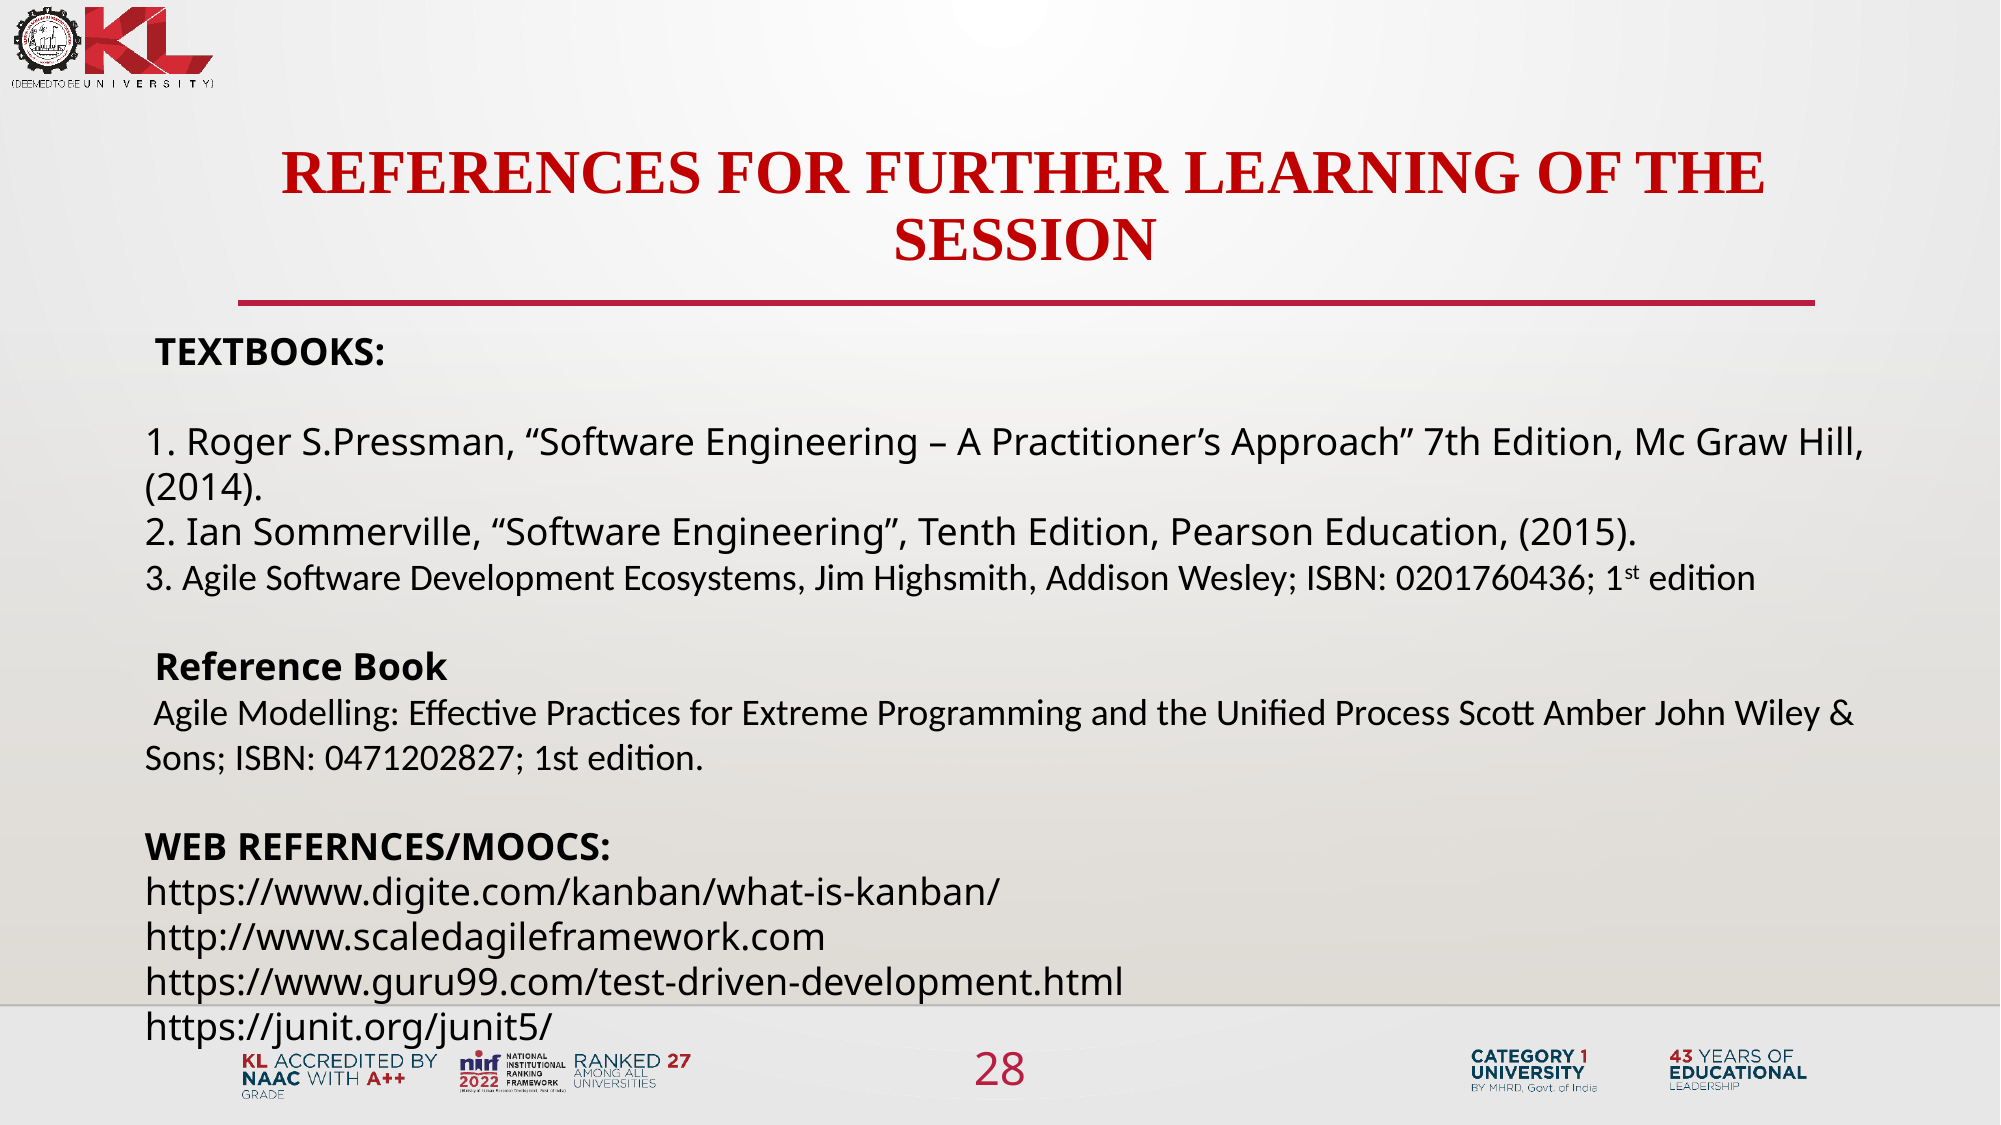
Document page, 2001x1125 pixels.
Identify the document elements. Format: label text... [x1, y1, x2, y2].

picture [12, 5, 213, 88]
title REFERENCES FOR FURTHER LEARNING OF THE SESSION [238, 131, 1814, 305]
text_box TEXTBOOKS: 1. Roger S.Pressman, “Software Engineering – A Practitioner’s Approach” 7th Edition, Mc Graw Hill,(2014). 2. Ian Sommerville, “Software Engineering”, Tenth Edition, Pearson Education, (2015). 3. Agile Software Development Ecosystems, Jim Highsmith, Addison Wesley; ISBN: 0201760436; 1st edition Reference Book Agile Modelling: Effective Practices for Extreme Programming and the Unified Process Scott Amber John Wiley & Sons; ISBN: 0471202827; 1st edition. WEB REFERNCES/MOOCS: https://www.digite.com/kanban/what-is-kanban/ http://www.scaledagileframework.com https://www.guru99.com/test-driven-development.html https://junit.org/junit5/ [130, 320, 1958, 1125]
